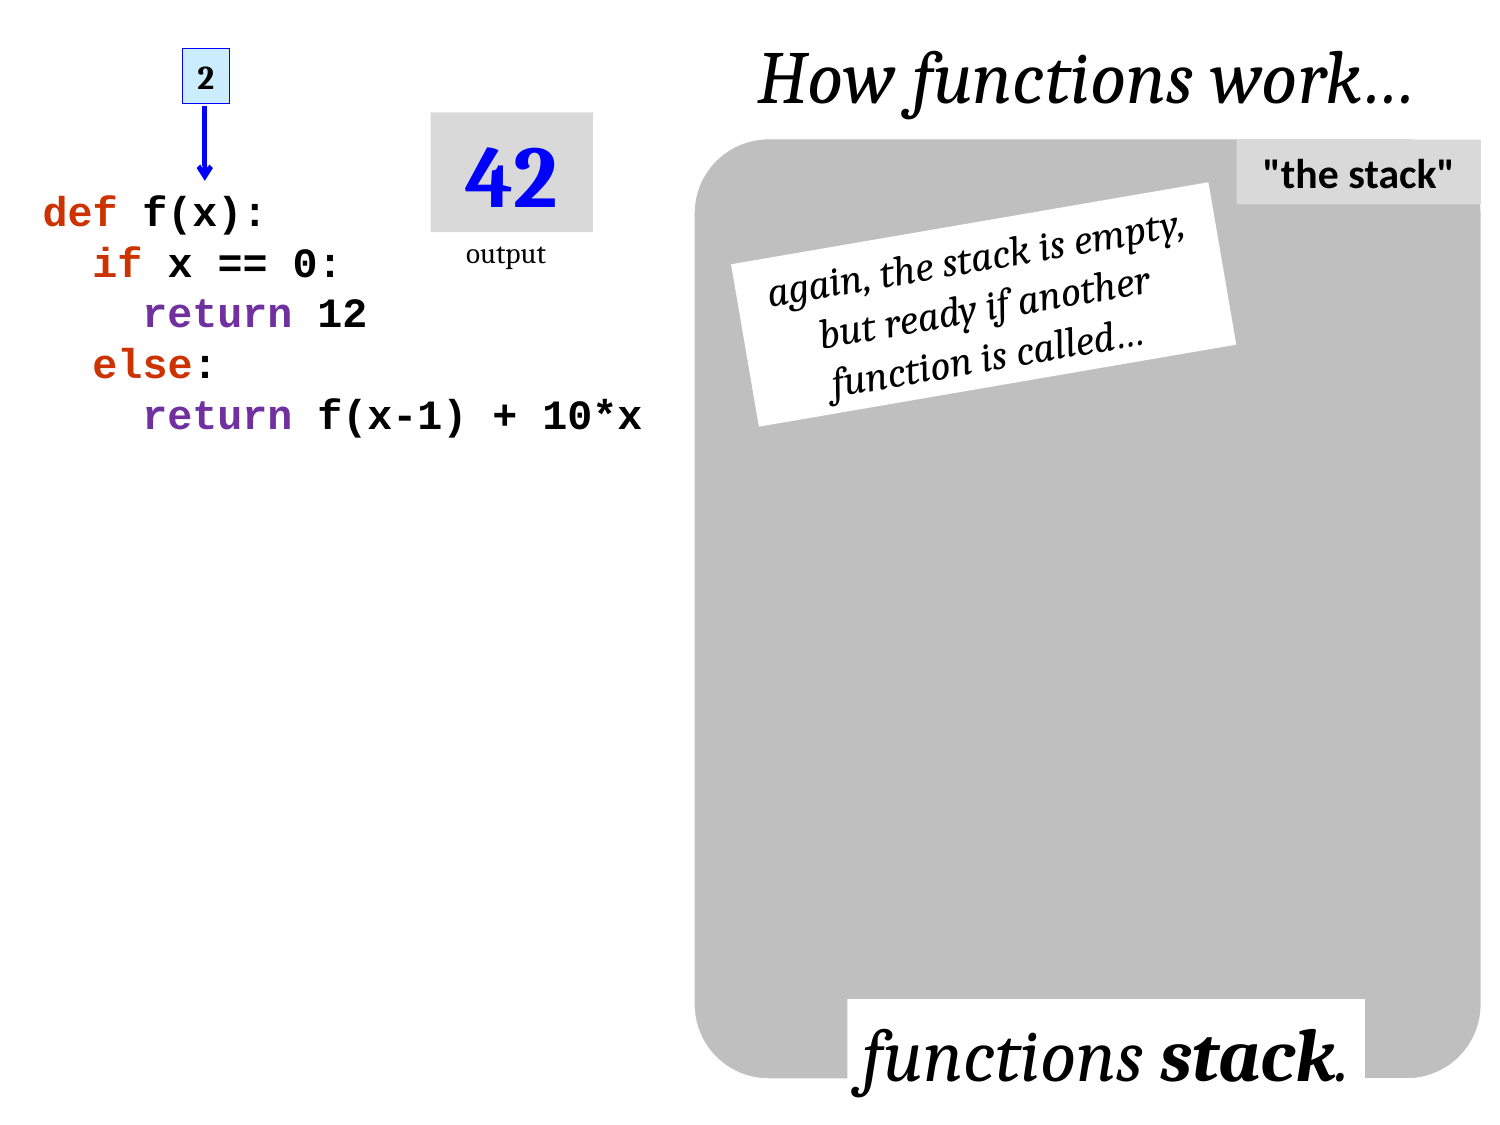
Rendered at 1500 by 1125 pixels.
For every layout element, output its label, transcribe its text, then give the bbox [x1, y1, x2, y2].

text_box 2 [182, 48, 230, 104]
text_box [693, 138, 1482, 1080]
text_box def f(x): if x == 0: return 12 else: return f(x-1) + 10*x [27, 194, 800, 443]
text_box How functions work… [742, 20, 1433, 126]
text_box 42 [430, 112, 593, 227]
text_box "the stack" [1236, 139, 1481, 205]
text_box functions stack. [847, 999, 1365, 1104]
text_box again, the stack is empty, but ready if another function is called… [731, 182, 1237, 427]
text_box output [412, 227, 600, 277]
